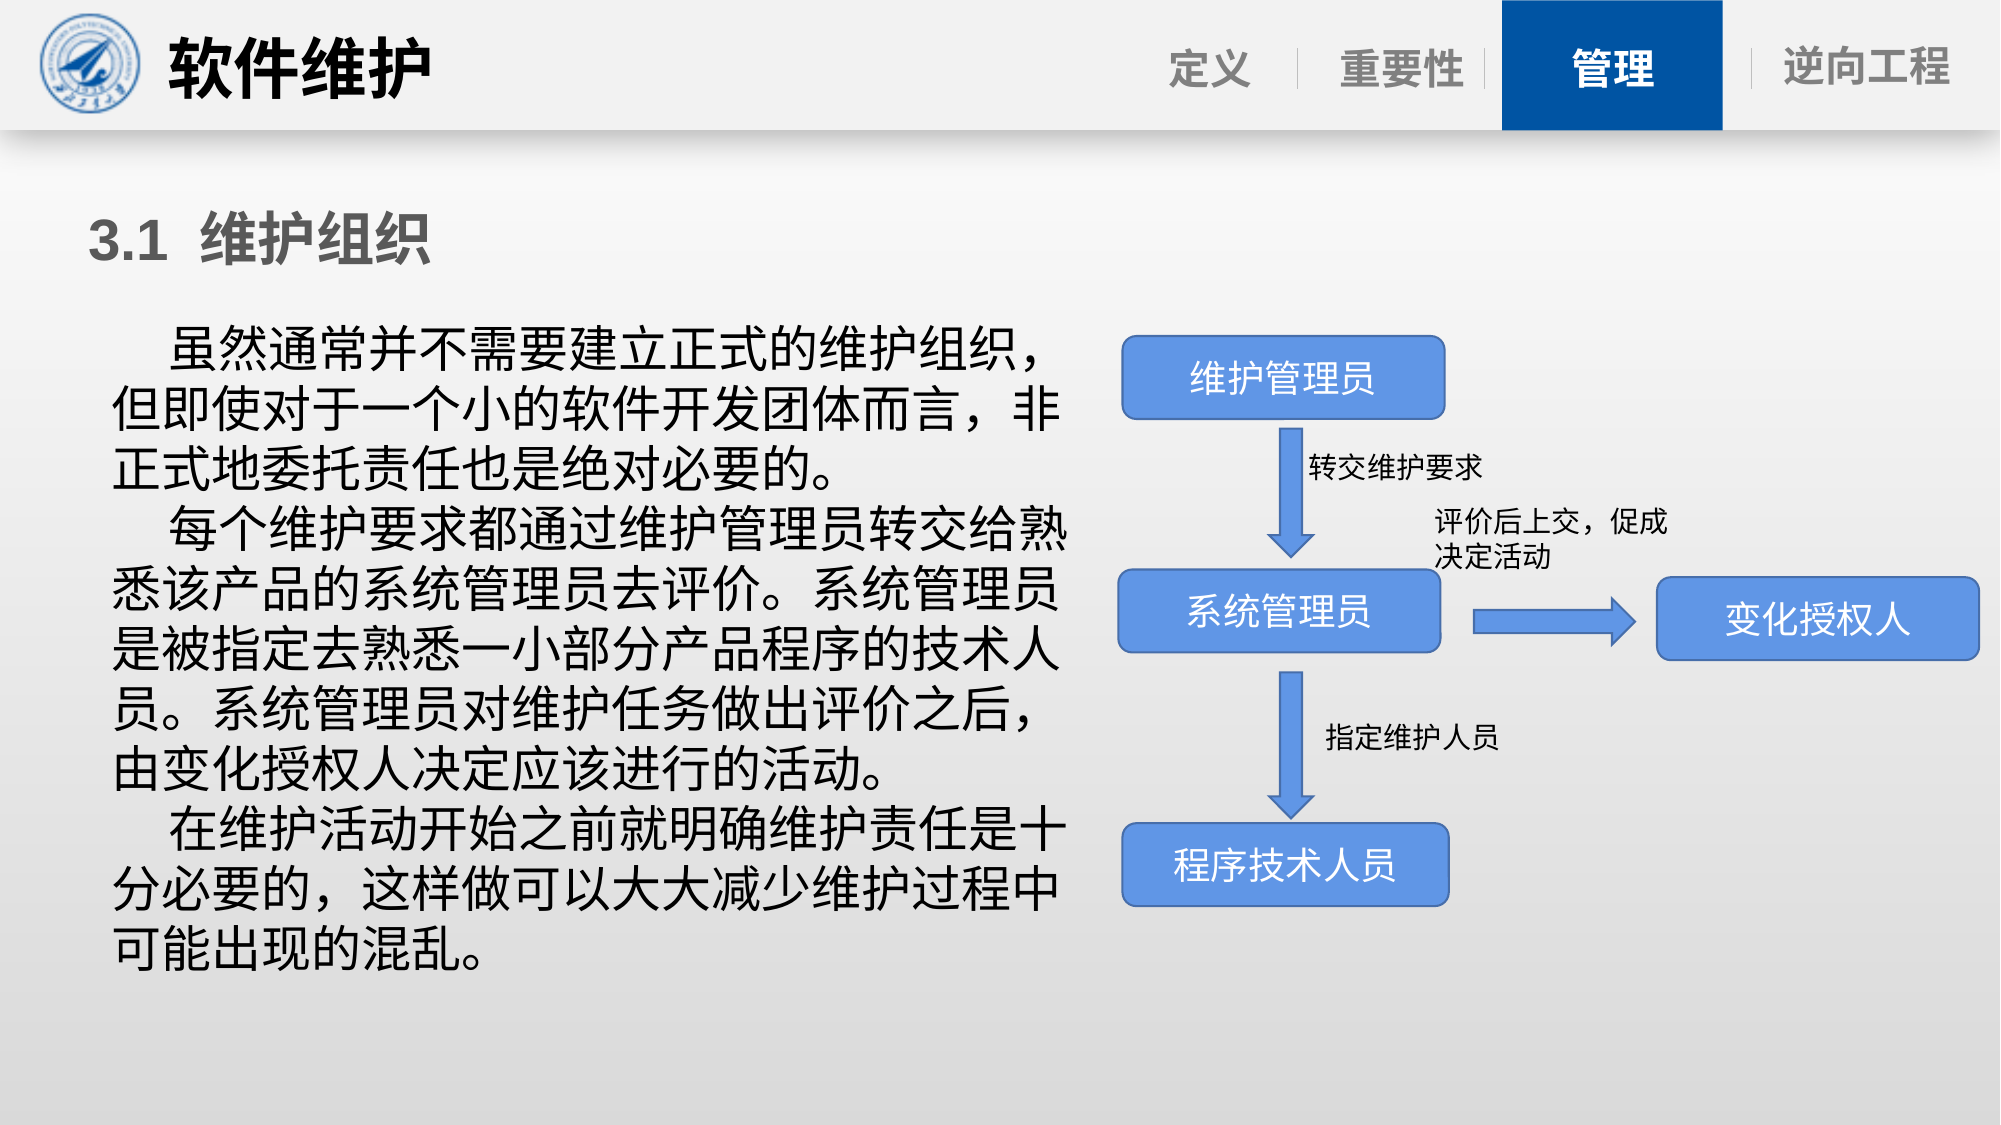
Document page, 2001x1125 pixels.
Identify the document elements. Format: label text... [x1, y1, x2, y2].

text_box 虽然通常并不需要建立正式的维护组织，但即使对于一个小的软件开发团体而言，非正式地委托责任也是绝对必要的。 每个维护要求都通过维护管理员转交给熟悉该产品的系统管理员去评价。系统管理员是被指定去熟悉一小部分产品程序的技术人员。系统管理员对维护任务做出评价之后，由变化授权人决定应该进行的活动。 在维护活动开始之前就明确维护责任是十分必要的，这样做可以大大减少维护过程中可能出现的混乱。 [96, 310, 1092, 986]
text_box [1724, 0, 2000, 131]
text_box [1501, 0, 1724, 131]
text_box 3.1 维护组织 [88, 194, 1681, 281]
text_box [0, 0, 1501, 131]
text_box 软件维护 [152, 18, 480, 115]
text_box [1118, 335, 1980, 907]
text_box 重要性 [1292, 35, 1513, 102]
text_box 定义 [1100, 35, 1292, 102]
text_box 管理 [1533, 35, 1695, 102]
text_box 逆向工程 [1756, 32, 1978, 98]
picture [22, 4, 153, 122]
